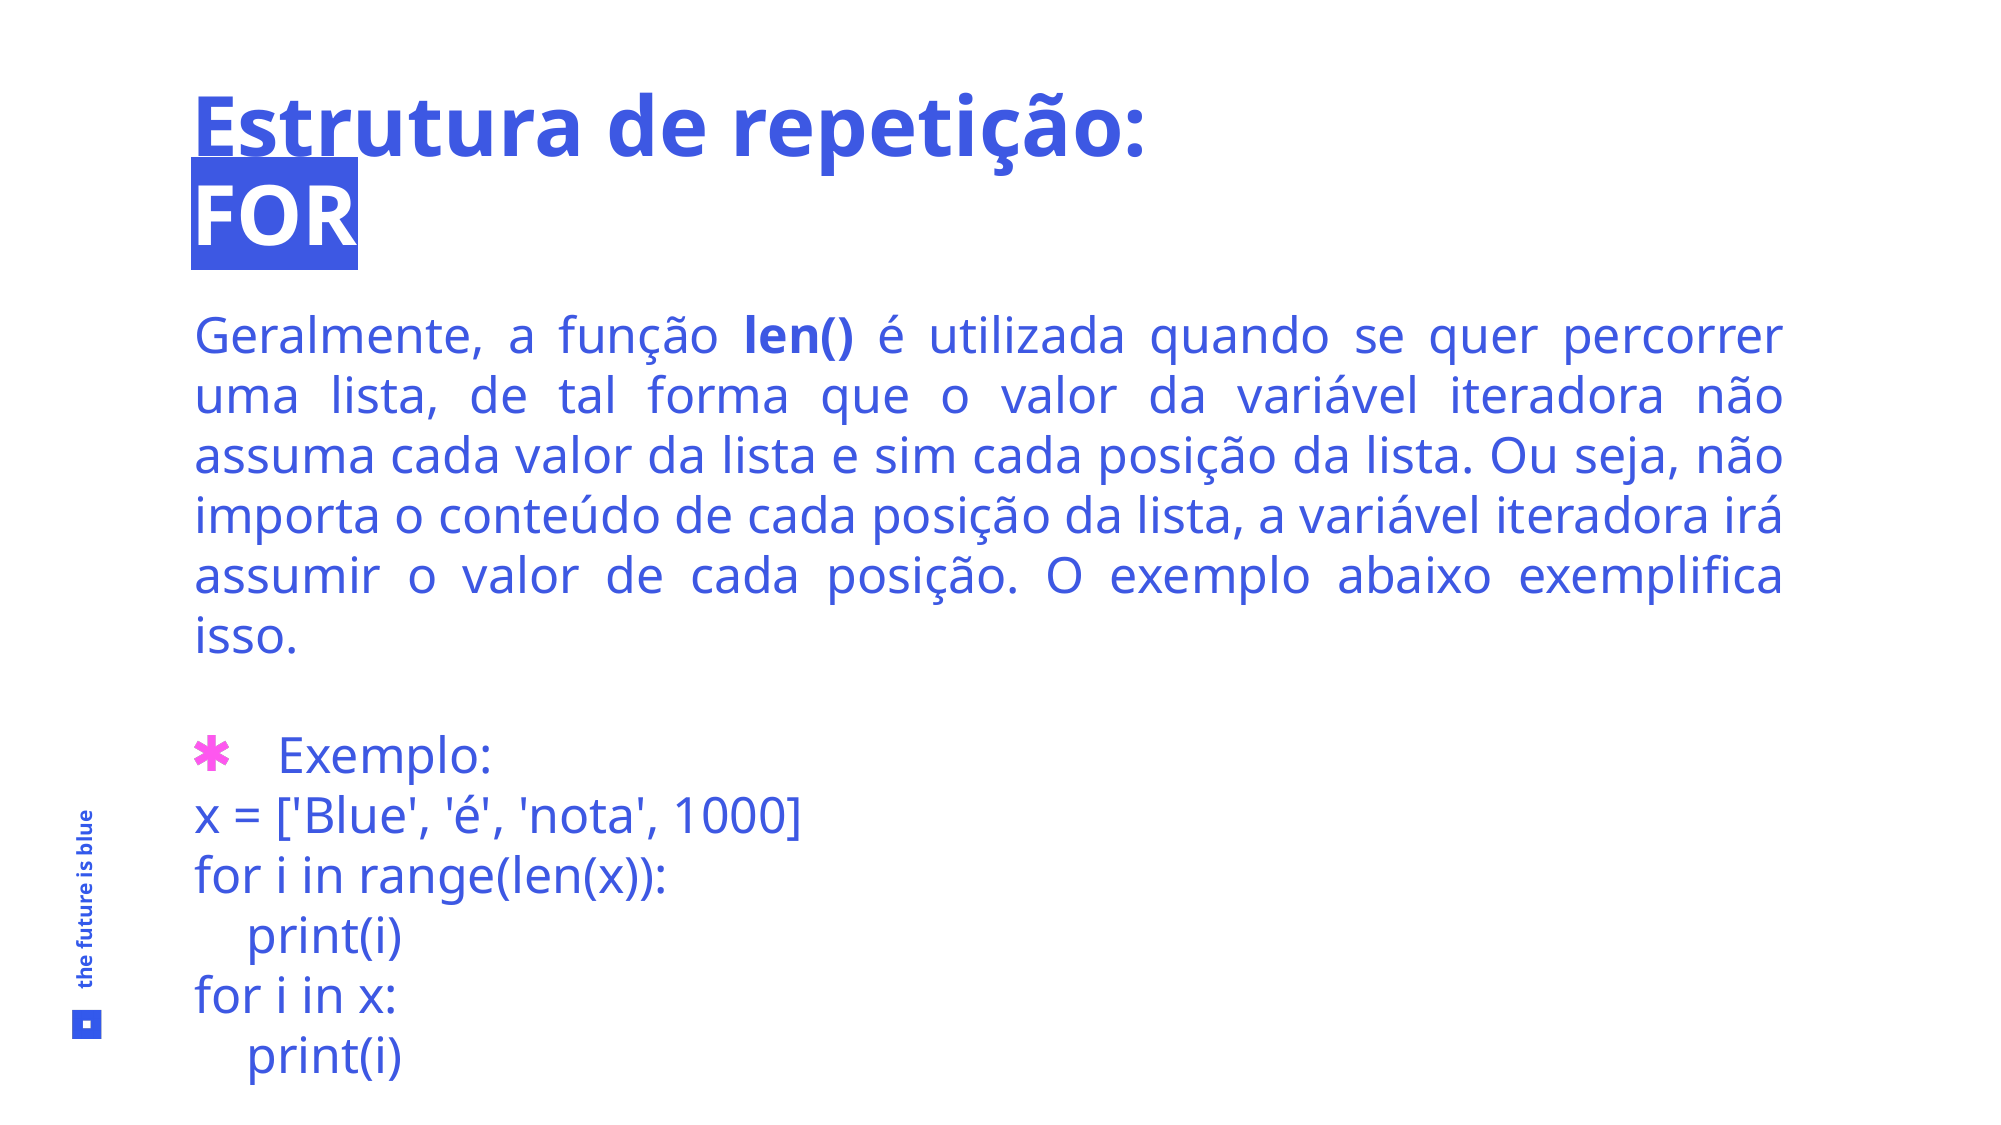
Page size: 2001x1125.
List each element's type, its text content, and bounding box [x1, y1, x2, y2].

text_box Geralmente, a função len() é utilizada quando se quer percorrer uma lista, de tal forma que o valor da variável iteradora não assuma cada valor da lista e sim cada posição da lista. Ou seja, não importa o conteúdo de cada posição da lista, a variável iteradora irá assumir o valor de cada posição. O exemplo abaixo exemplifica isso. Exemplo: x = ['Blue', 'é', 'nota', 1000] for i in range(len(x)): print(i) for i in x: print(i) [186, 299, 1793, 1087]
picture [69, 1006, 105, 1042]
picture [194, 735, 229, 771]
text_box Estrutura de repetição: FOR [186, 66, 1329, 282]
